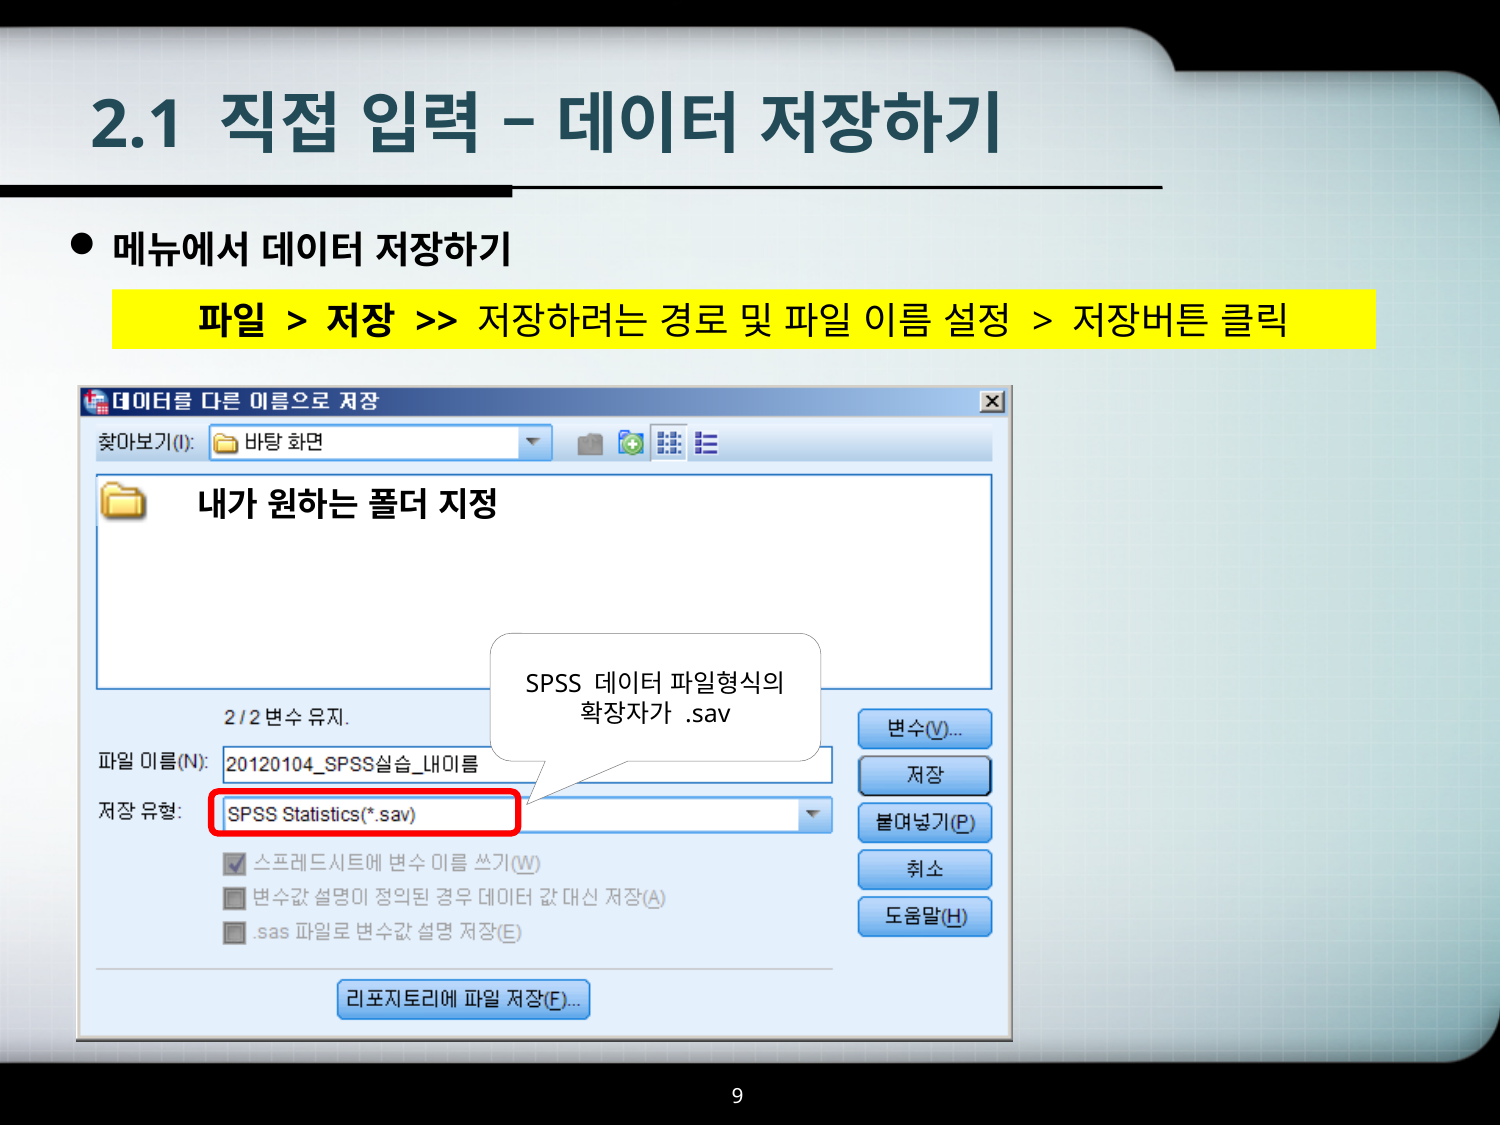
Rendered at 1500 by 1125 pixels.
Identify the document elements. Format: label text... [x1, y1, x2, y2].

title 2.1 직접 입력 – 데이터 저장하기 [74, 61, 1338, 181]
text_box 파일 > 저장 >> 저장하려는 경로 및 파일 이름 설정 > 저장버튼 클릭 [112, 289, 1376, 349]
text_box 메뉴에서 데이터 저장하기 [53, 218, 691, 279]
slide_number 9 [562, 1075, 913, 1116]
picture [0, 0, 1500, 1125]
